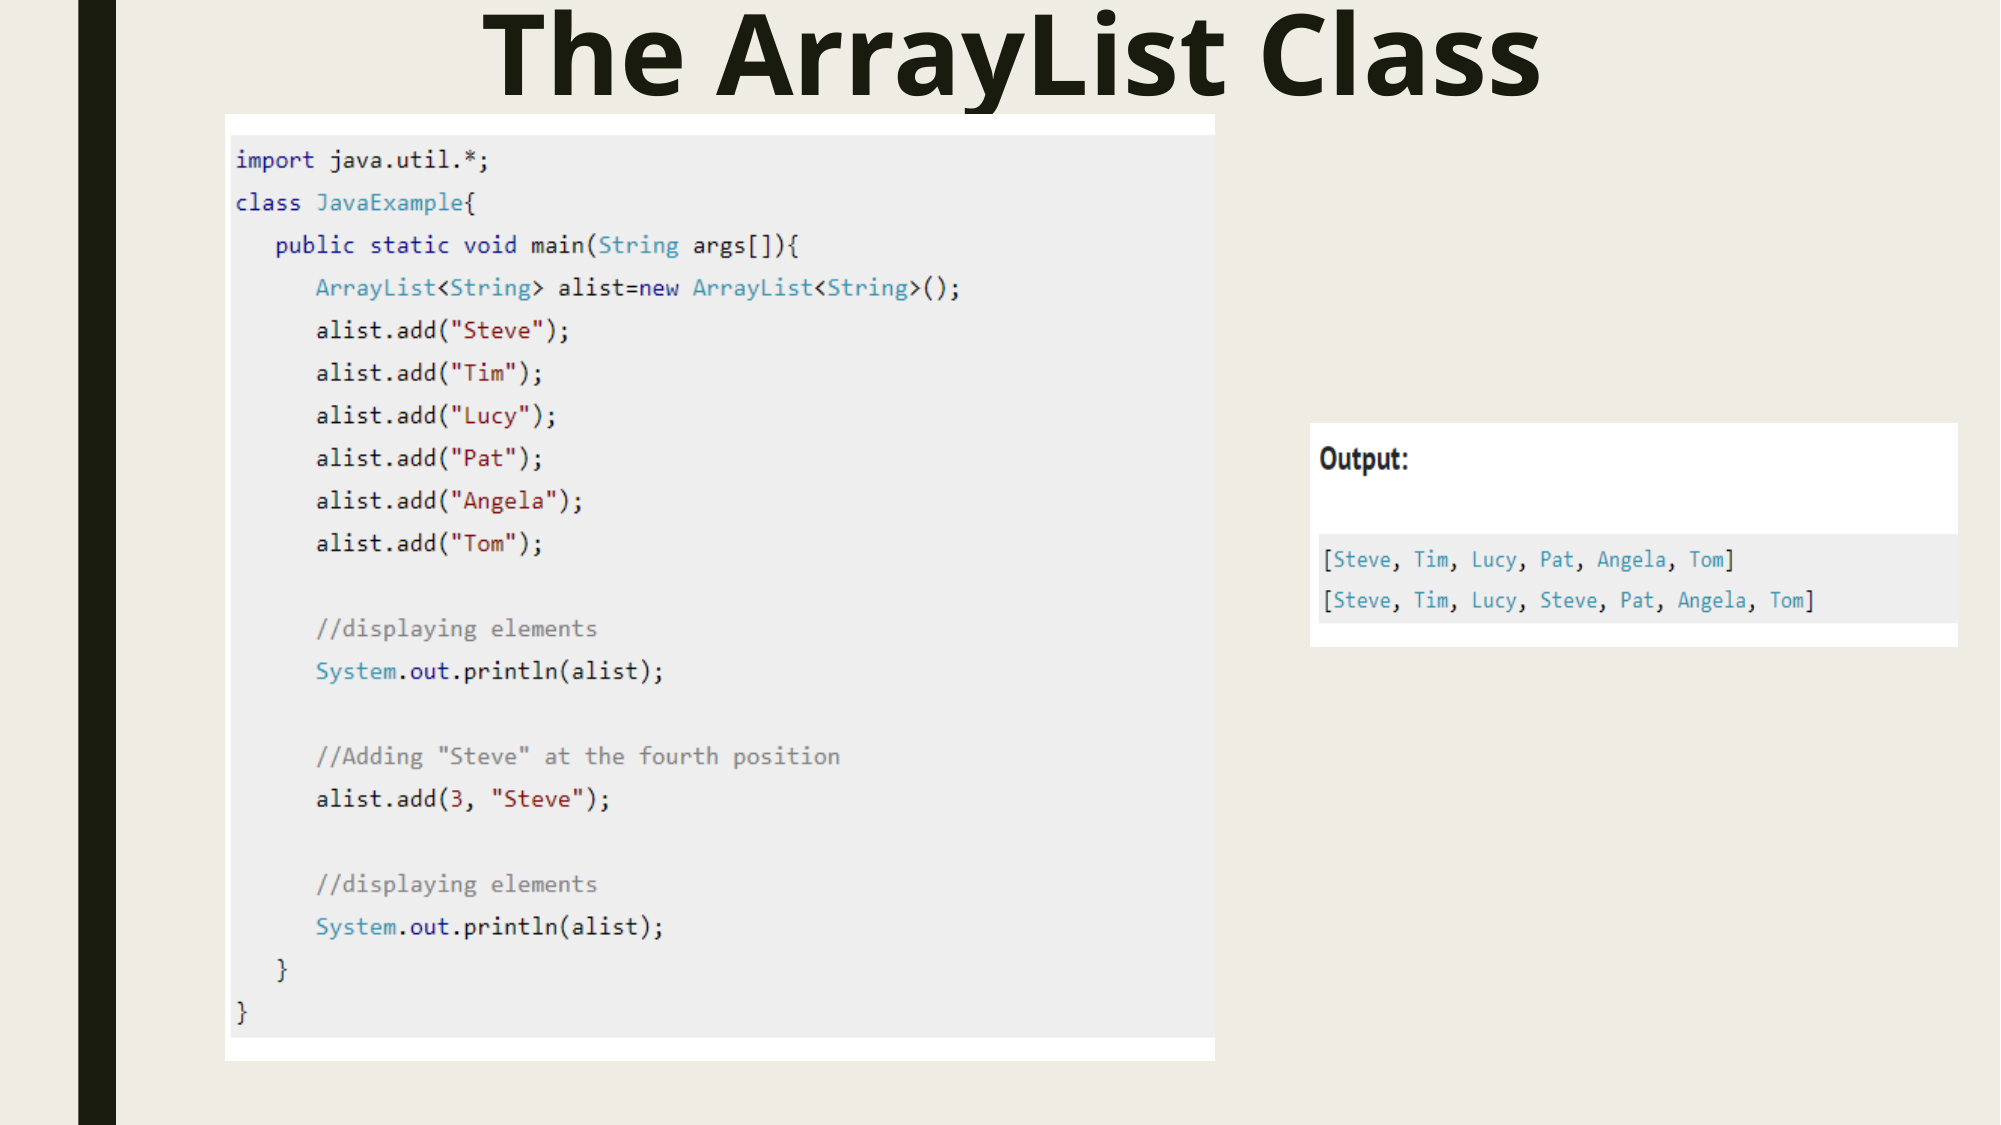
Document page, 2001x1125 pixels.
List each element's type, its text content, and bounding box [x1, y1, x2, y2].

picture [224, 114, 1215, 1061]
picture [1310, 423, 1958, 647]
title The ArrayList Class [225, 0, 1800, 97]
